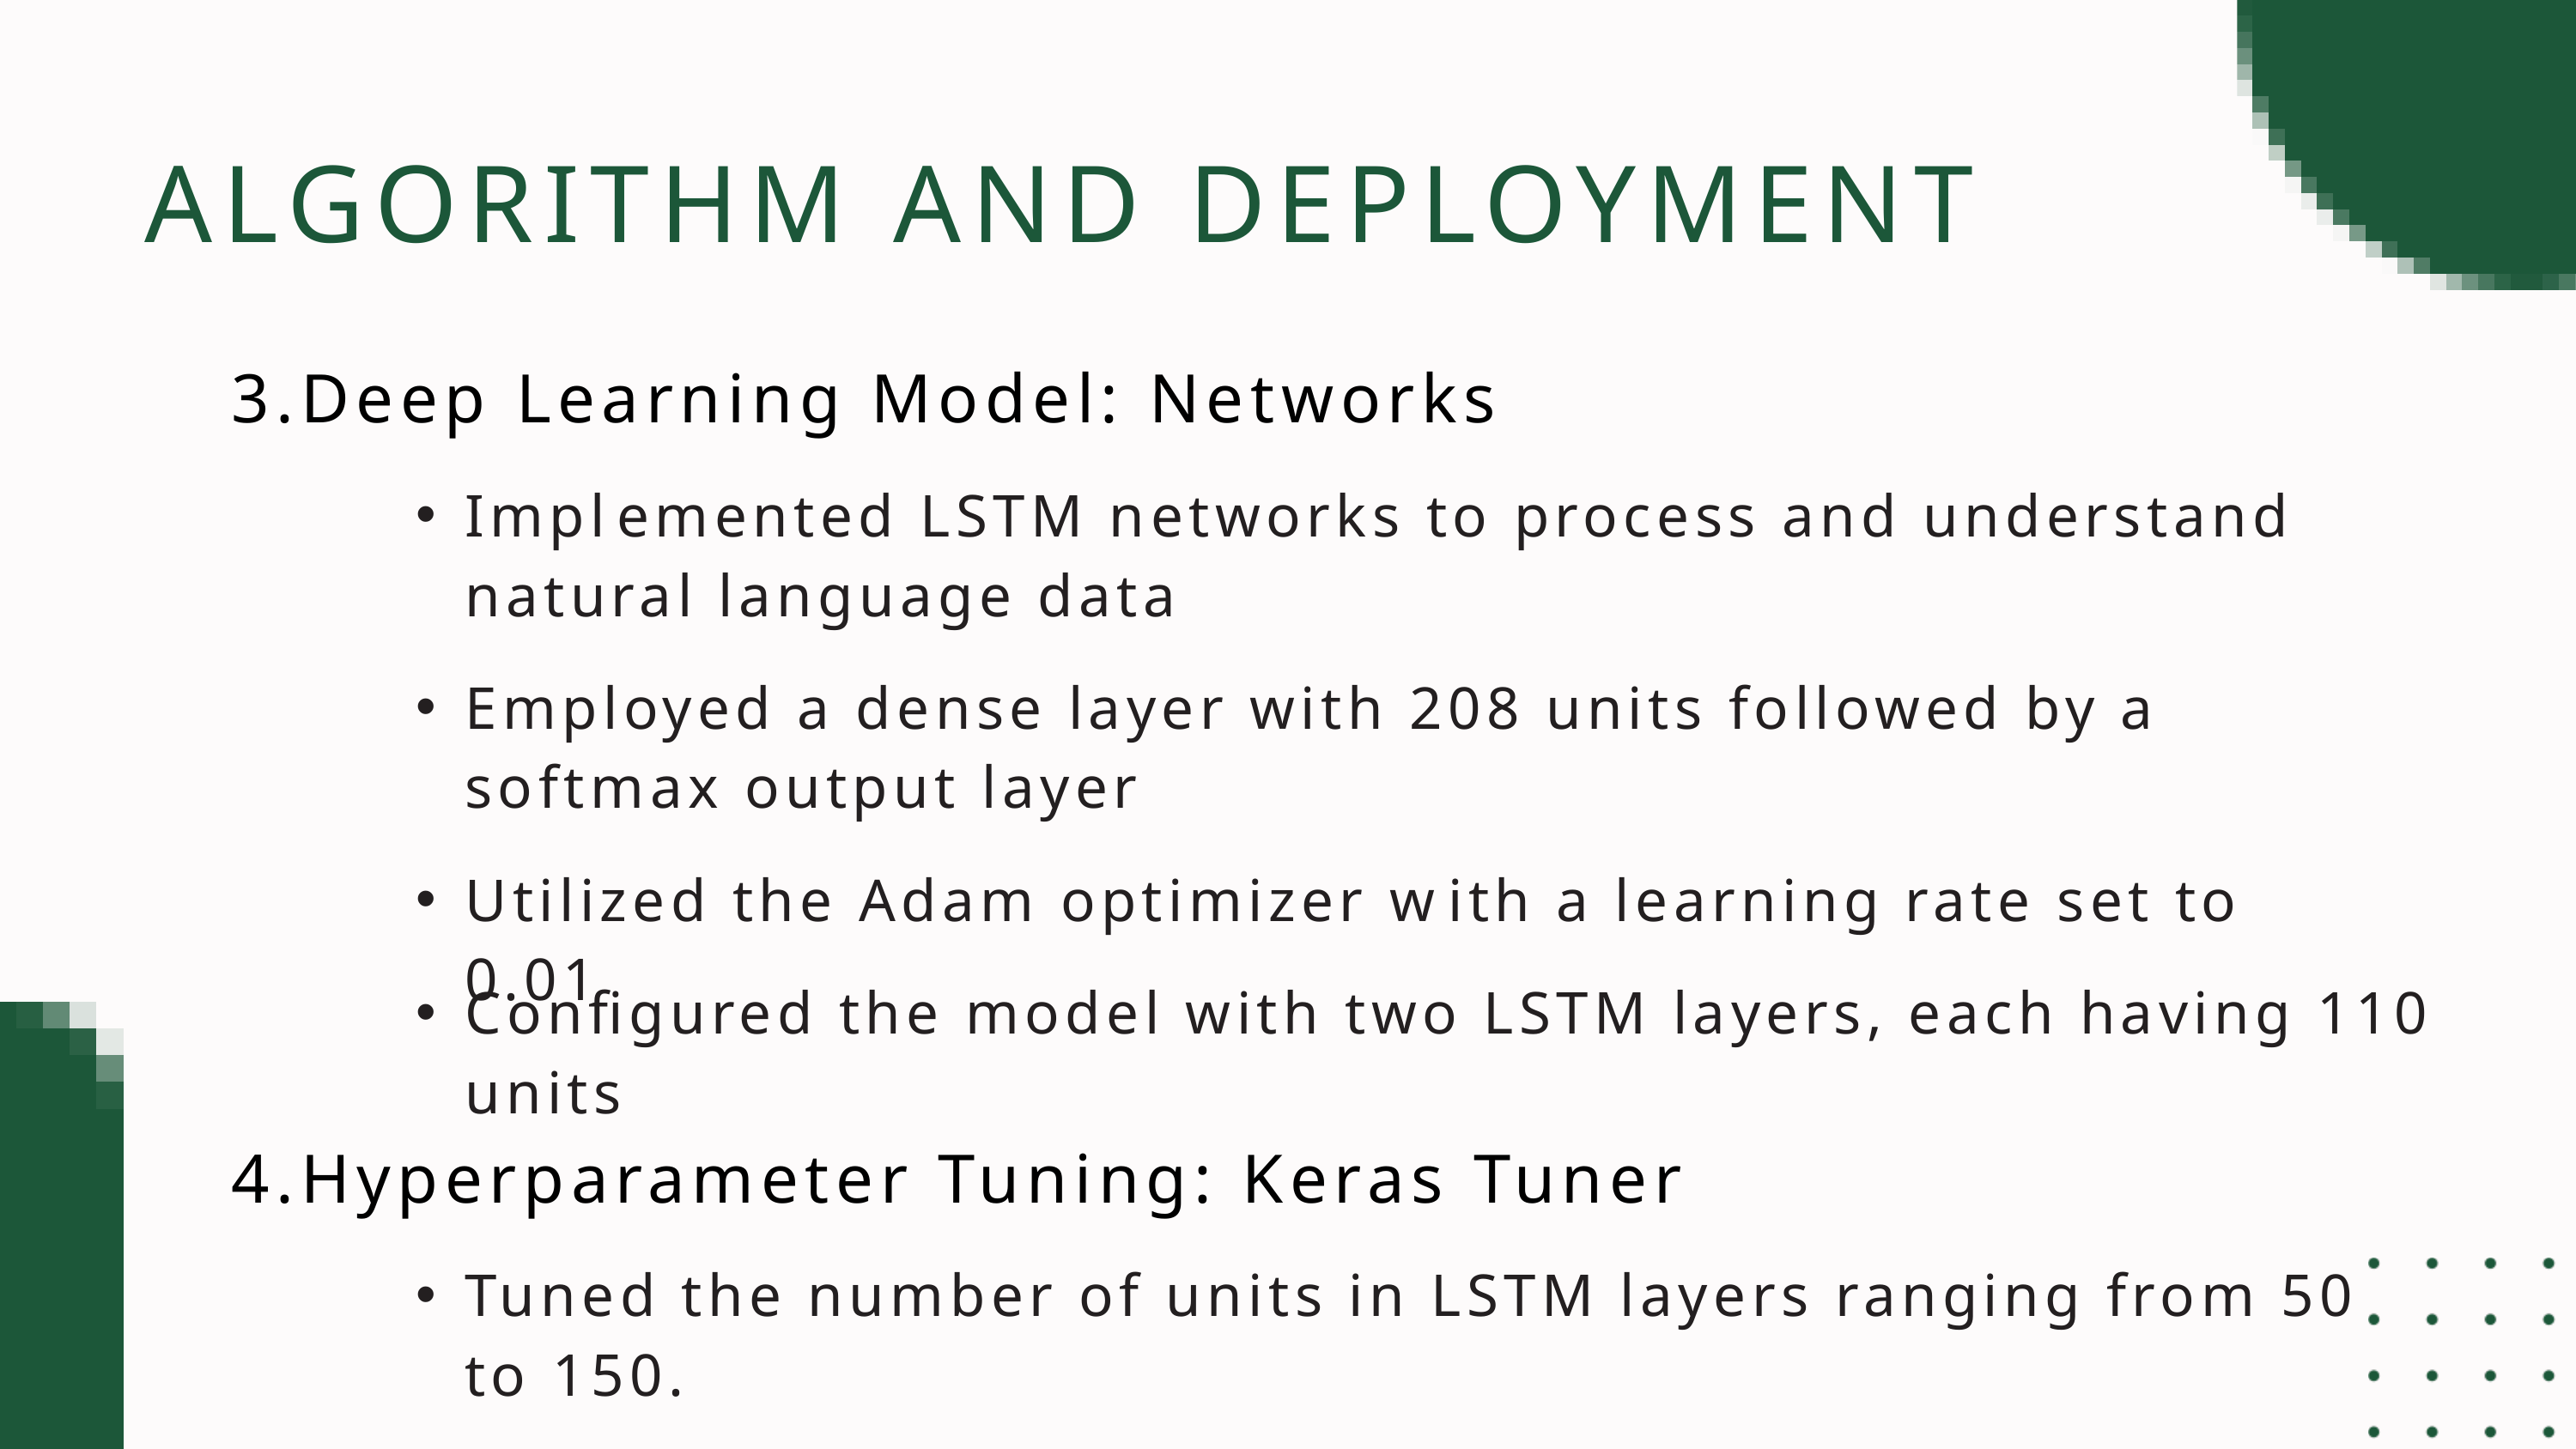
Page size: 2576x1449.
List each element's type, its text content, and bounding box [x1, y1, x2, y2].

text_box [0, 1002, 125, 1449]
text_box ALGORITHM AND DEPLOYMENT [144, 116, 1997, 264]
text_box Impl﻿emented LSTM networks to process and understand natural language data [367, 469, 2369, 628]
text_box 3.Deep Learning Model: Networks [231, 343, 1611, 437]
text_box Configured the model with two LSTM layers, each having 110 units [367, 966, 2453, 1125]
text_box 4.Hyperparameter Tuning: Keras Tuner [231, 1123, 1773, 1216]
text_box Employed a dense layer with 208 units followed by a softmax output layer [367, 660, 2369, 821]
text_box Utilized the Adam optimizer w﻿ith a learning rate set to 0.01 [367, 852, 2263, 966]
text_box Tuned the number of units in LSTM layers ranging from 50 to 150. [367, 1248, 2369, 1408]
text_box [2237, 0, 2576, 290]
text_box [2368, 1258, 2576, 1449]
